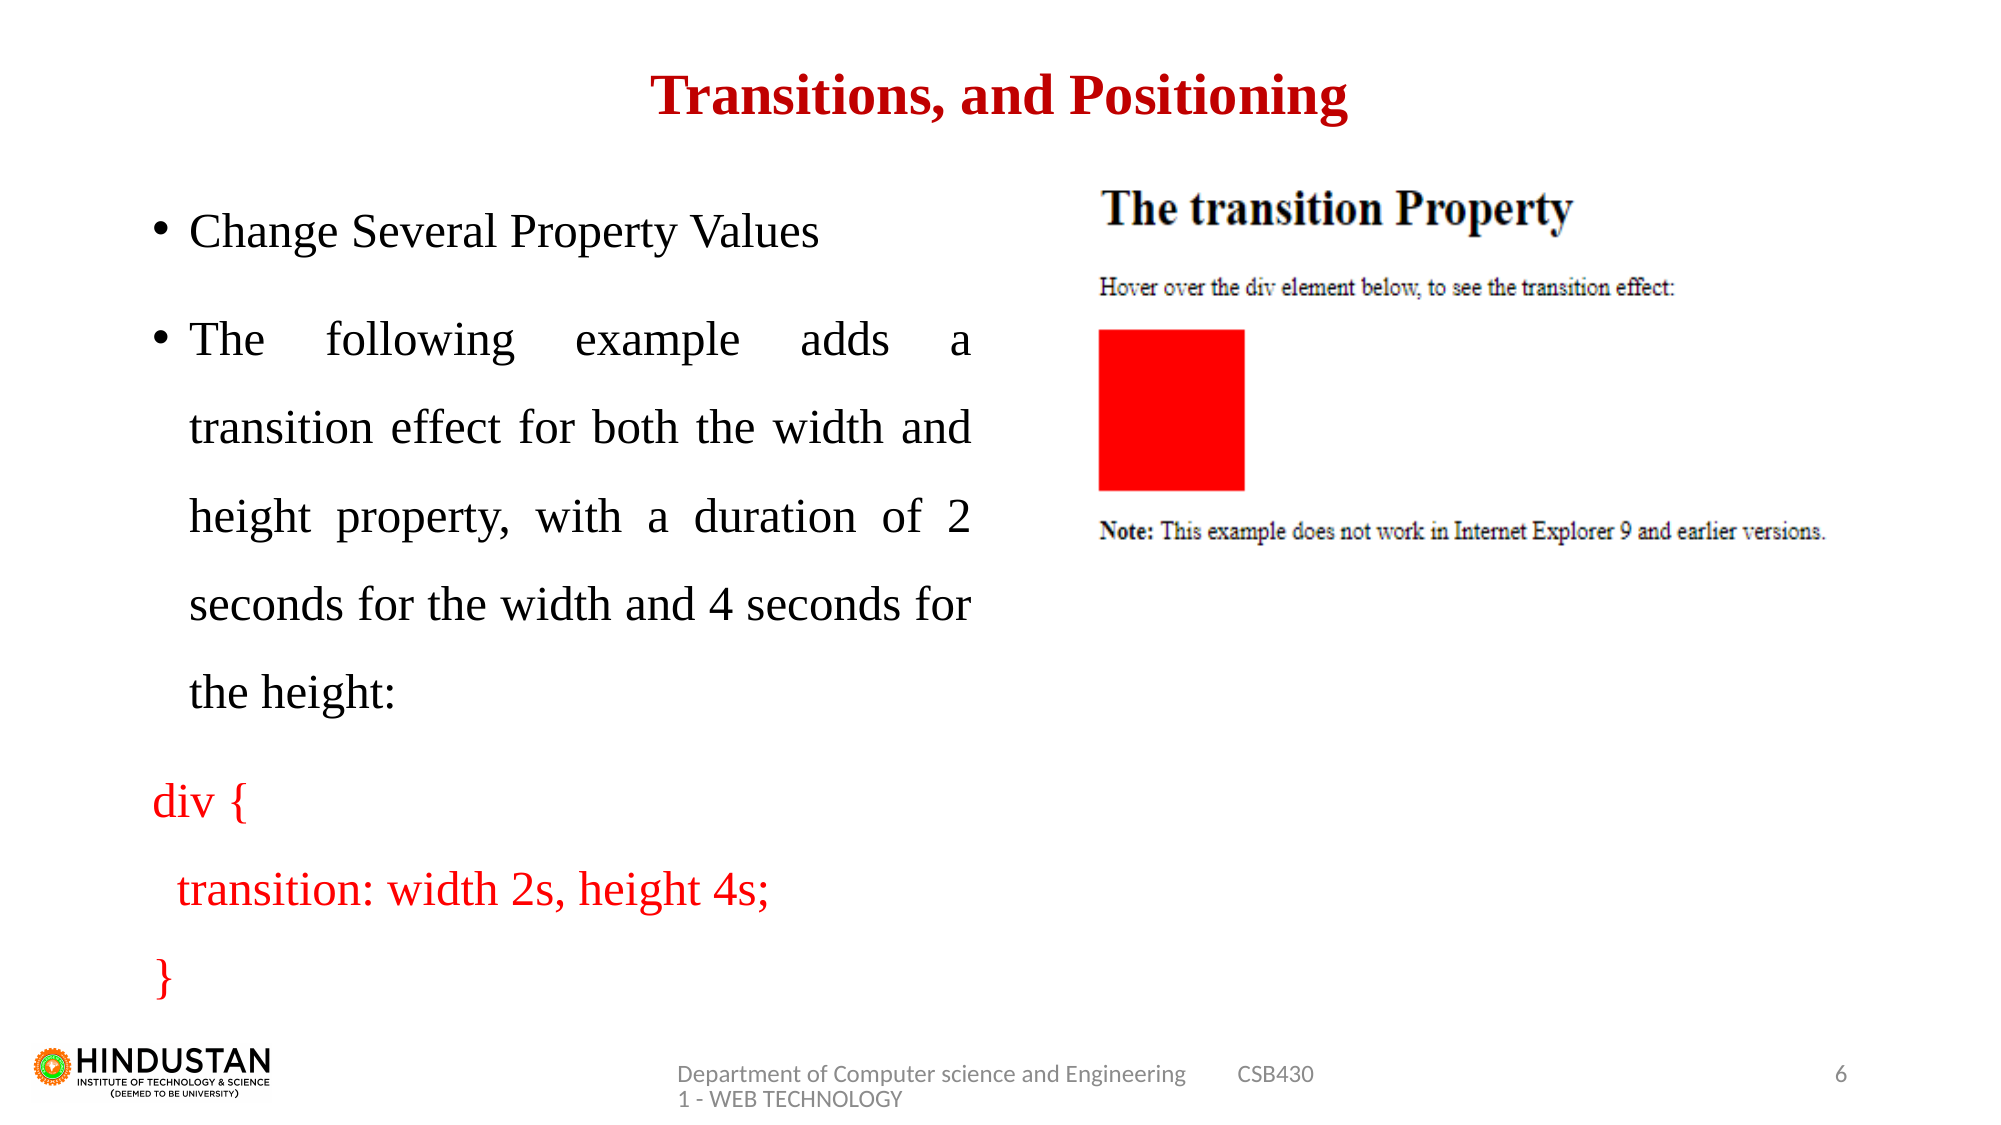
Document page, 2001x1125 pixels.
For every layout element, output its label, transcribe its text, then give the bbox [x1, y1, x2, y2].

list Change Several Property Values The following example adds a transition effect for both the width and height property, with a duration of 2 seconds for the width and 4 seconds for the height: div { transition: width 2s, height 4s; } [137, 161, 988, 1014]
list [1092, 179, 1845, 566]
slide_number 6 [1412, 1042, 1863, 1103]
title Transitions, and Positioning [137, 59, 1863, 132]
picture [31, 1043, 272, 1103]
footer Department of Computer science and Engineering CSB4301 - WEB TECHNOLOGY [662, 1042, 1338, 1103]
